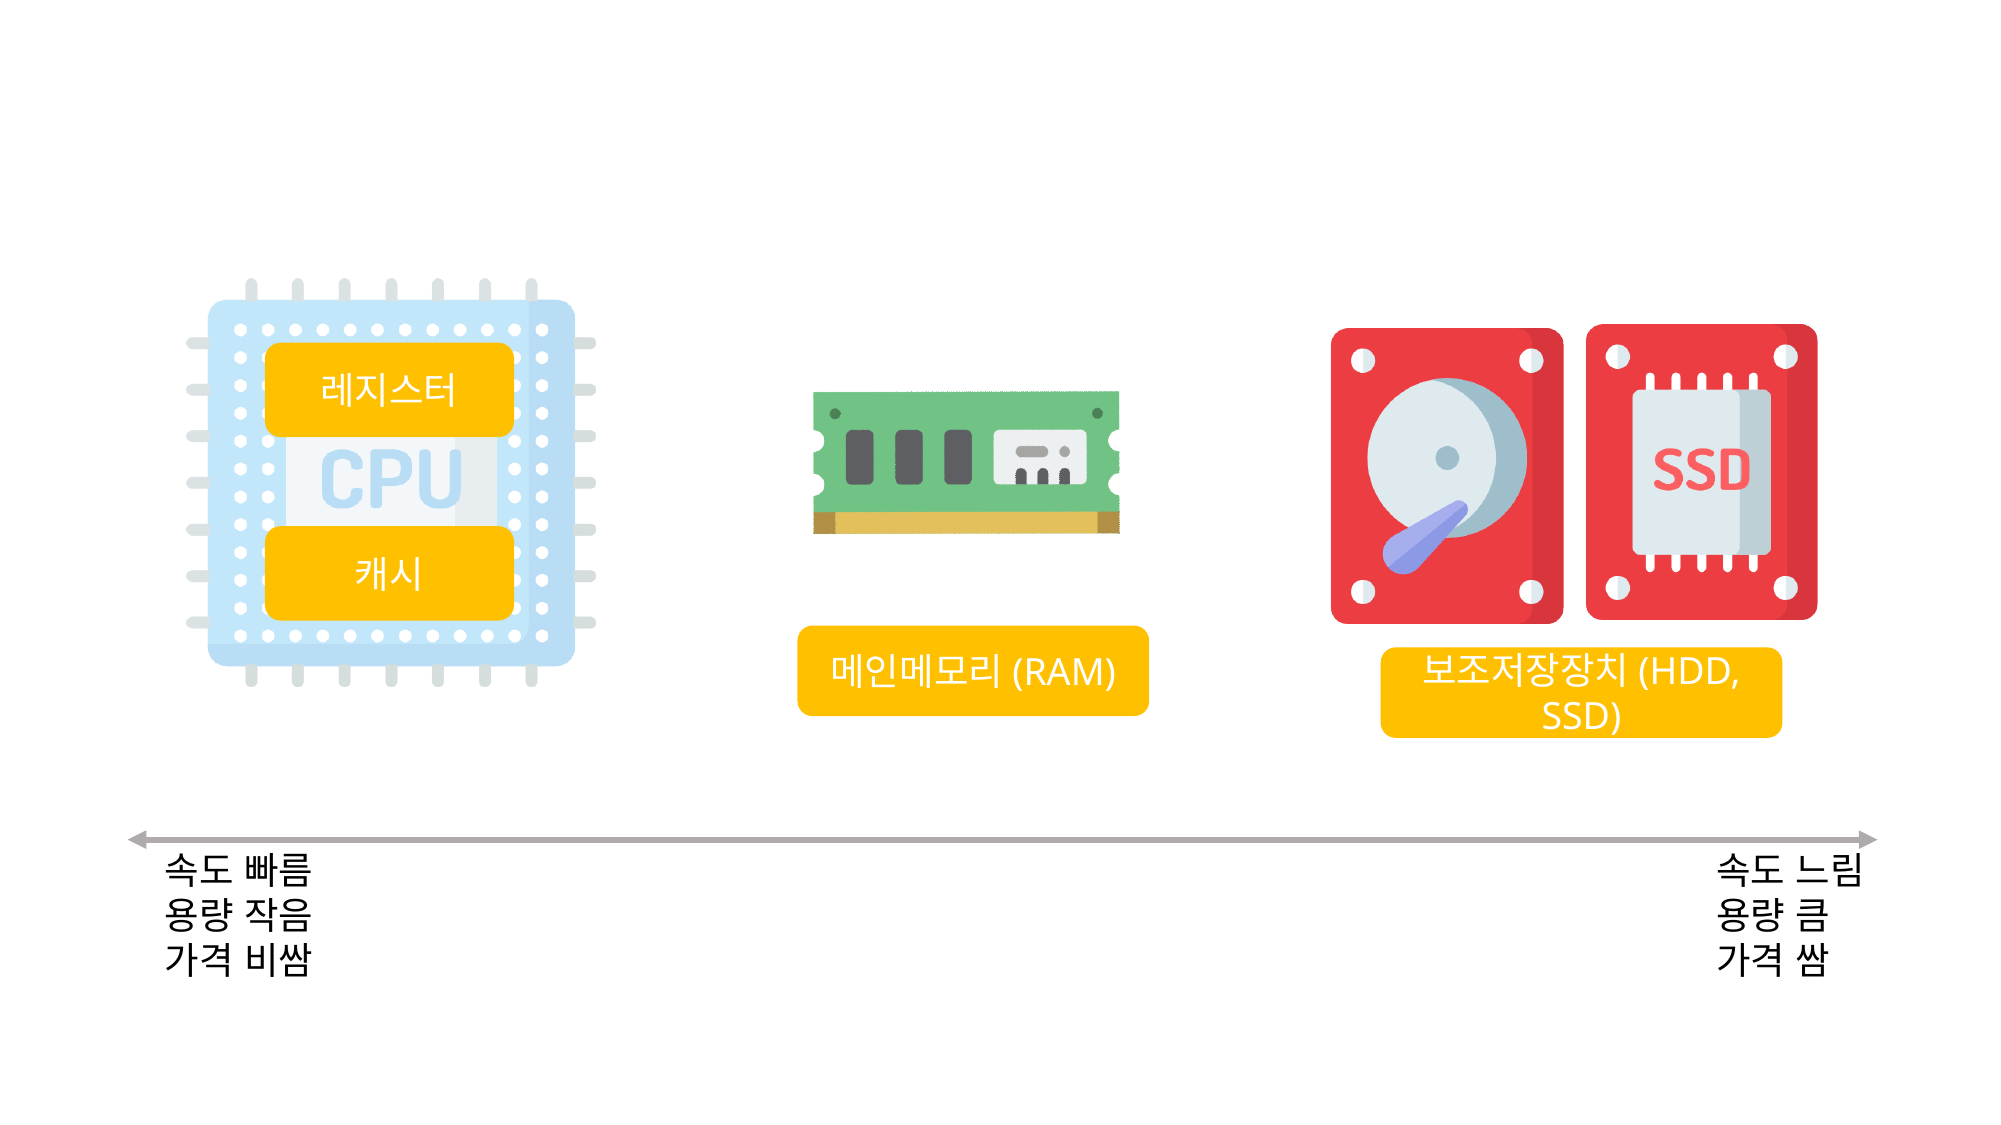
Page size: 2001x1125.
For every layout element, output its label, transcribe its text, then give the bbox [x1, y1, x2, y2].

picture [186, 278, 596, 687]
picture [1299, 324, 1849, 624]
text_box 속도 느림 용량 큼 가격 쌈 [1701, 839, 1973, 990]
text_box 메인메모리(RAM) [796, 624, 1151, 718]
text_box 속도 빠름 용량 작음 가격 비쌈 [149, 840, 421, 990]
text_box 보조저장장치(HDD, SSD) [1379, 646, 1784, 739]
picture [743, 239, 1190, 624]
